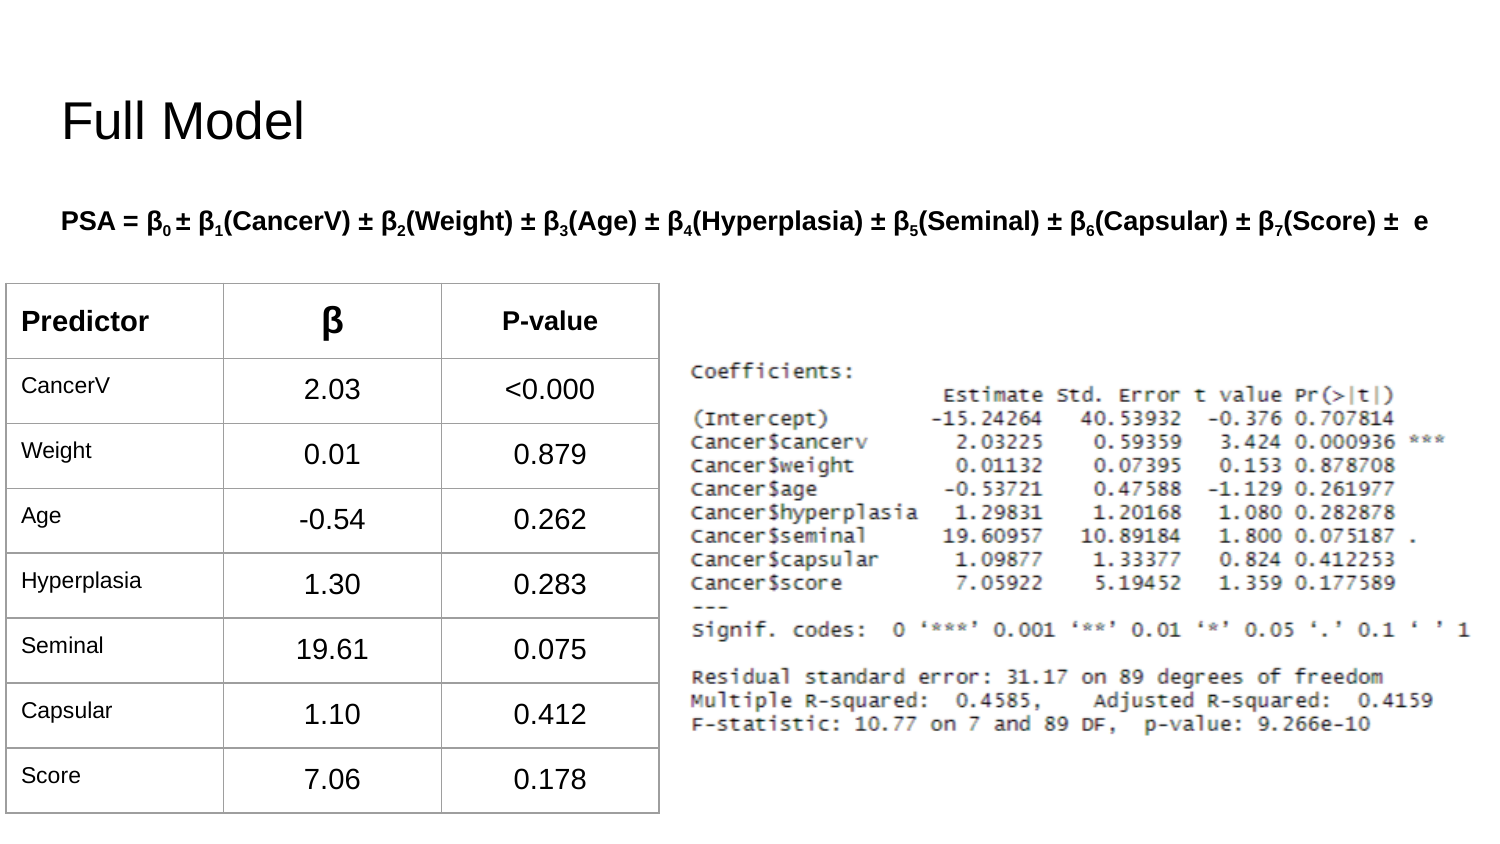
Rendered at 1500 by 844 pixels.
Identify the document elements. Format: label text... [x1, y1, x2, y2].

picture [670, 355, 1483, 742]
table_cell 2.03 [224, 359, 441, 423]
table_cell 0.283 [442, 554, 658, 617]
table_cell 1.10 [224, 684, 441, 747]
table_cell 1.30 [224, 554, 441, 617]
table_cell <0.000 [442, 359, 658, 423]
table_header β [224, 284, 441, 358]
table_cell Age [7, 489, 223, 552]
table_cell Weight [7, 424, 223, 488]
table_cell 0.178 [442, 749, 658, 812]
title Full Model [45, 71, 1444, 166]
table_cell 0.412 [442, 684, 658, 747]
table_cell Seminal [7, 619, 223, 682]
table_cell 0.075 [442, 619, 658, 682]
table_cell 0.262 [442, 489, 658, 552]
table_cell CancerV [7, 359, 223, 423]
text_box PSA = β0 ± β1(CancerV) ± β2(Weight) ± β3(Age) ± β4(Hyperplasia) ± β5(Seminal) ± β6(Capsular) ± β7(Score) ± e [45, 187, 1454, 255]
table_cell Hyperplasia [7, 554, 223, 617]
table_cell Capsular [7, 684, 223, 747]
table_cell 7.06 [224, 749, 441, 812]
table_cell 0.879 [442, 424, 658, 488]
table_cell 19.61 [224, 619, 441, 682]
table_header P-value [442, 284, 658, 358]
table_cell Score [7, 749, 223, 812]
table_cell 0.01 [224, 424, 441, 488]
table_header Predictor [7, 284, 223, 358]
table_cell -0.54 [224, 489, 441, 552]
